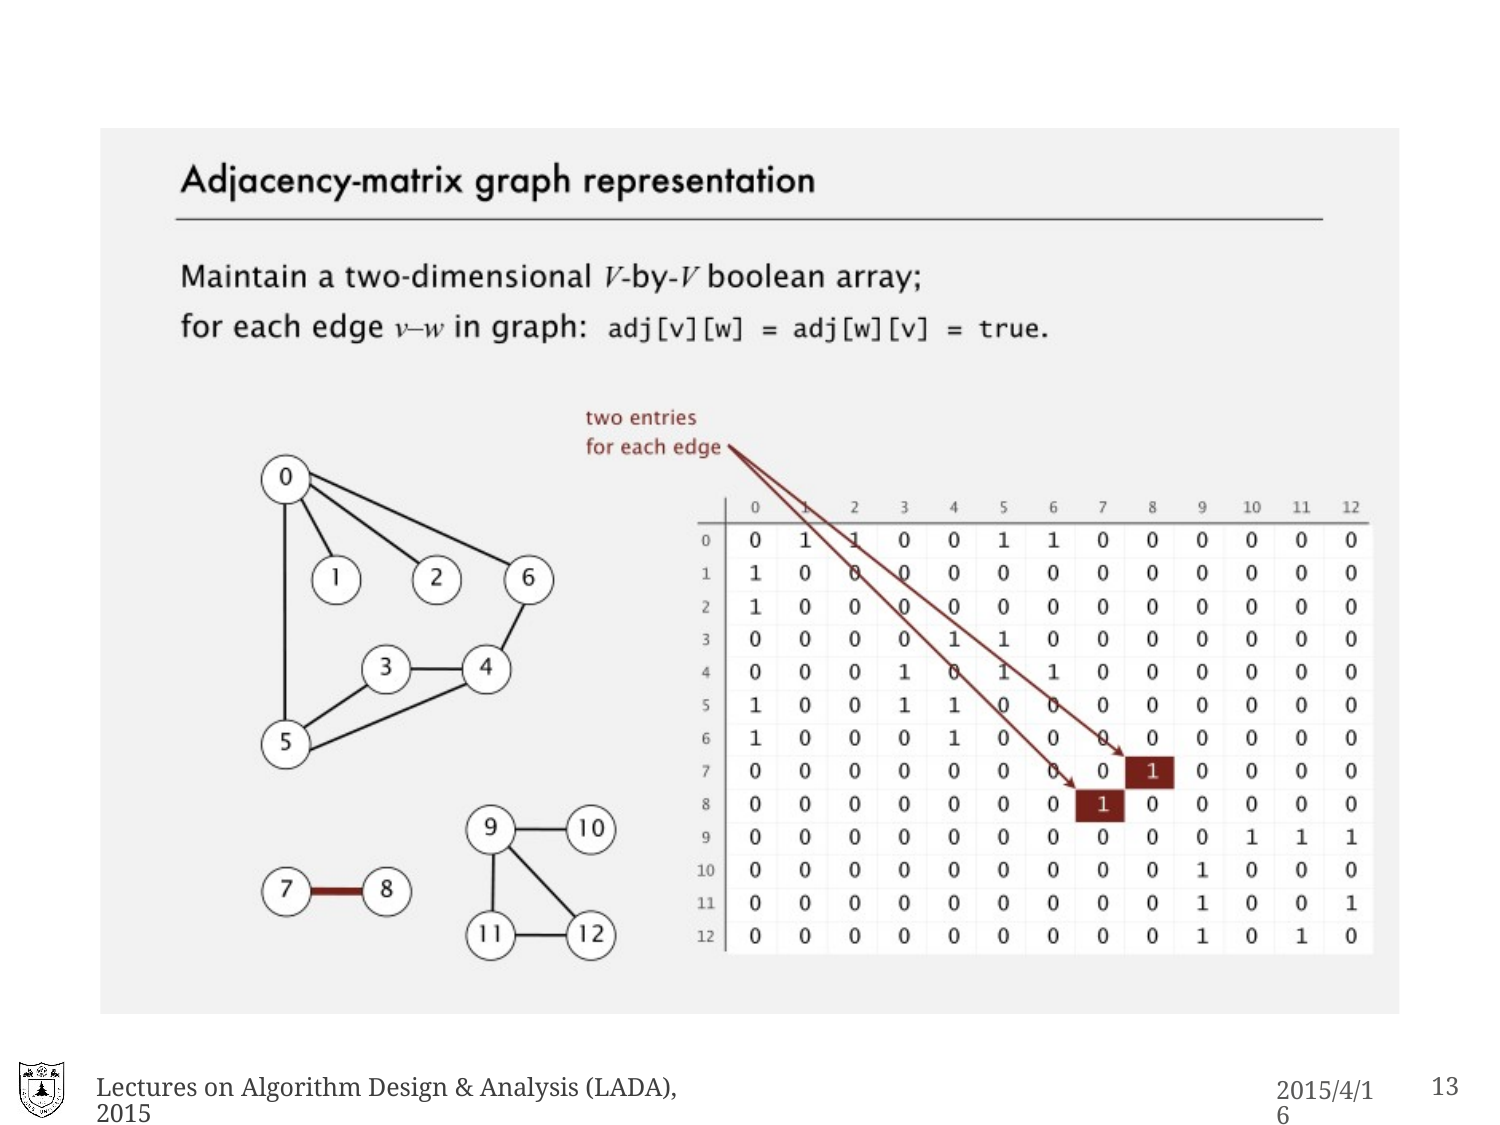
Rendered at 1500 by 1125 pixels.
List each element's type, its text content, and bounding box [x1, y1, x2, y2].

footer 2015/4/16 [1274, 1078, 1382, 1125]
slide_number Lectures on Algorithm Design & Analysis (LADA), 2015 [93, 1076, 719, 1125]
picture [17, 1061, 65, 1118]
slide_number 10 [1427, 1078, 1461, 1125]
text_box [100, 128, 1400, 1014]
